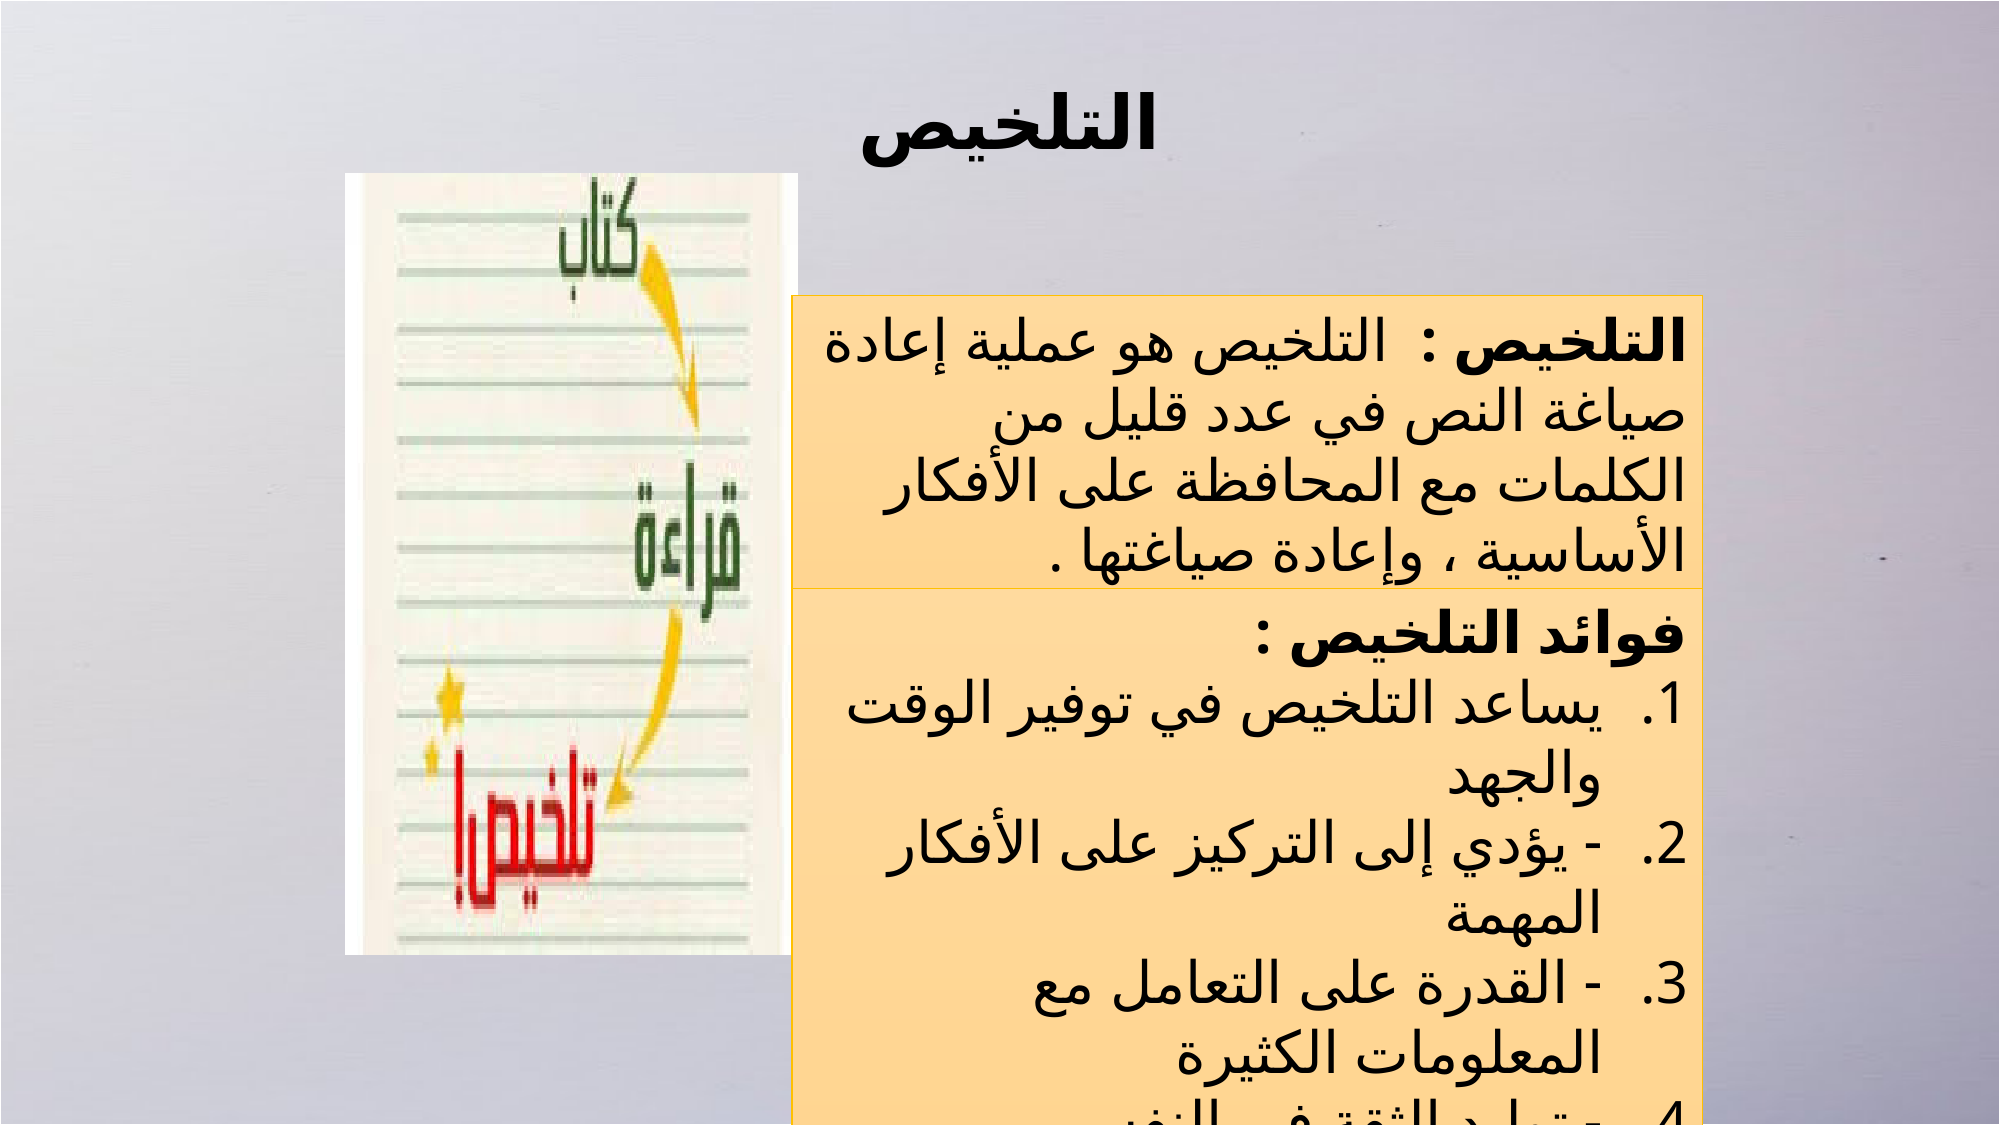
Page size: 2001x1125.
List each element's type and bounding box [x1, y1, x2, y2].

list [0, 0, 2000, 1125]
picture [345, 173, 798, 955]
